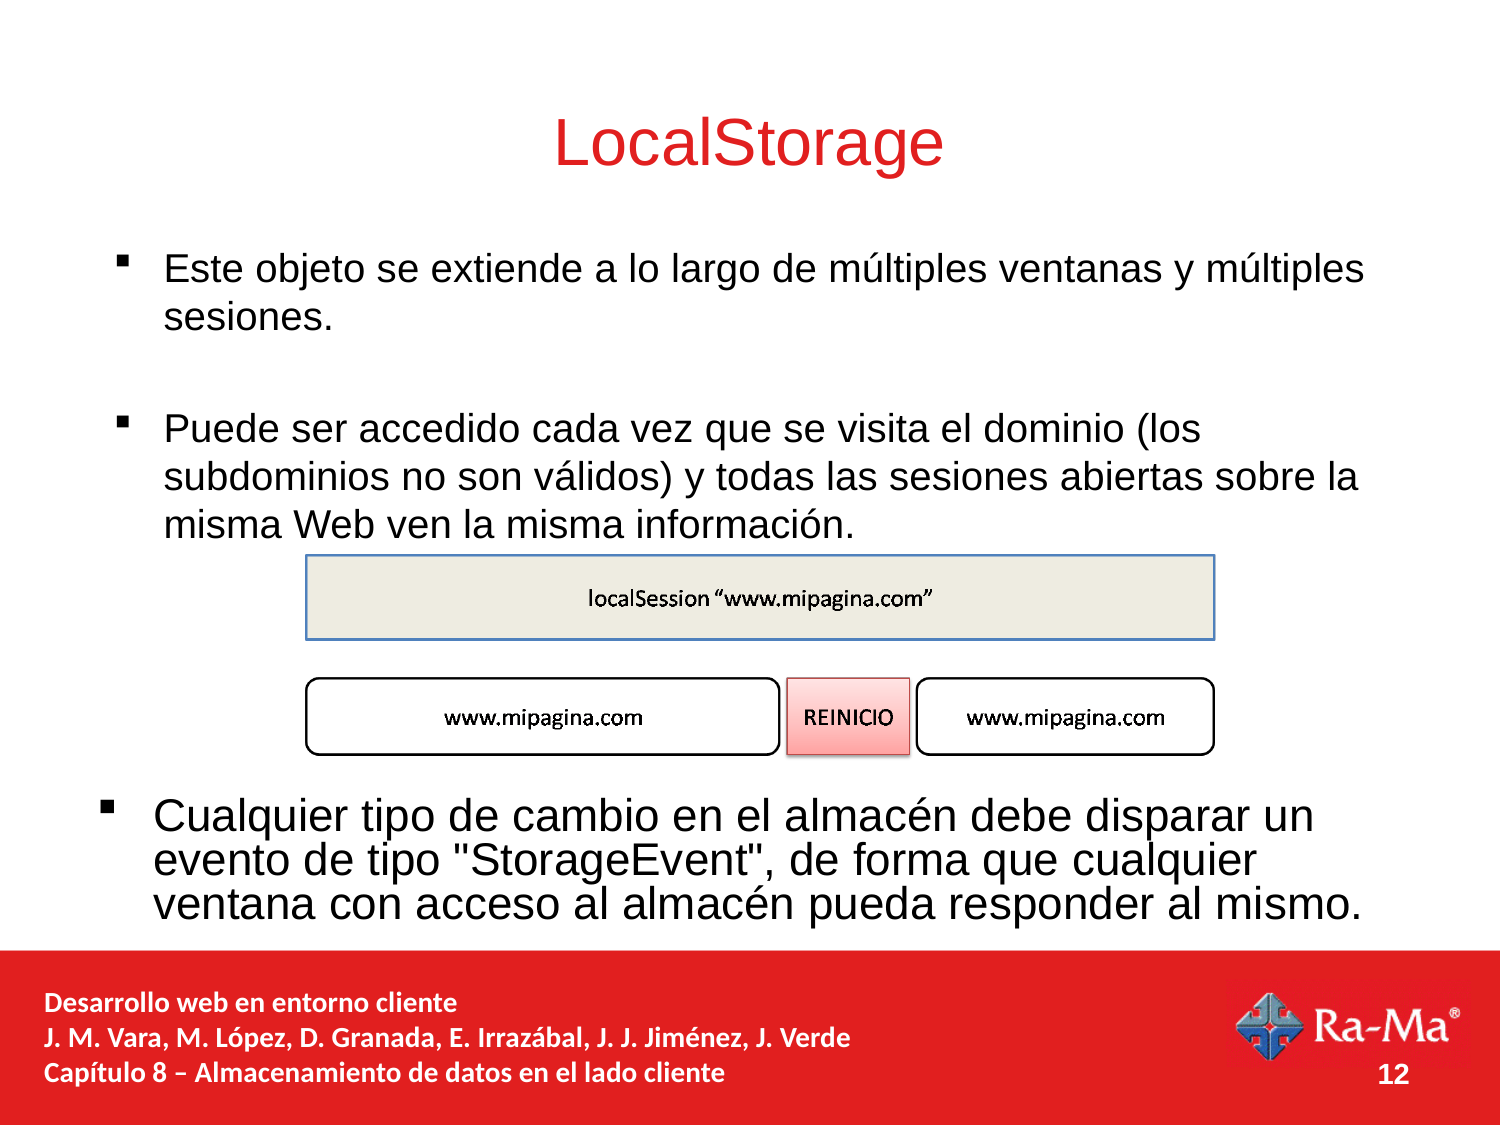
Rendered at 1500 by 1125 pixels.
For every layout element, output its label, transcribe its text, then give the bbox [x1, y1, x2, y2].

title LocalStorage [75, 45, 1425, 233]
picture [0, 0, 1500, 1125]
footer Desarrollo web en entorno cliente J. M. Vara, M. López, D. Granada, E. Irrazábal, J. J. Jiménez, J. Verde Capítulo 8 – Almacenamiento de datos en el lado cliente [29, 975, 1058, 1099]
list Este objeto se extiende a lo largo de múltiples ventanas y múltiples sesiones. Puede ser accedido cada vez que se visita el dominio (los subdominios no son válidos) y todas las sesiones abiertas sobre la misma Web ven la misma información. [98, 234, 1442, 558]
text_box Cualquier tipo de cambio en el almacén debe disparar un evento de tipo "StorageEvent", de forma que cualquier ventana con acceso al almacén pueda responder al mismo. [82, 789, 1442, 936]
slide_number 12 [1074, 1042, 1425, 1103]
